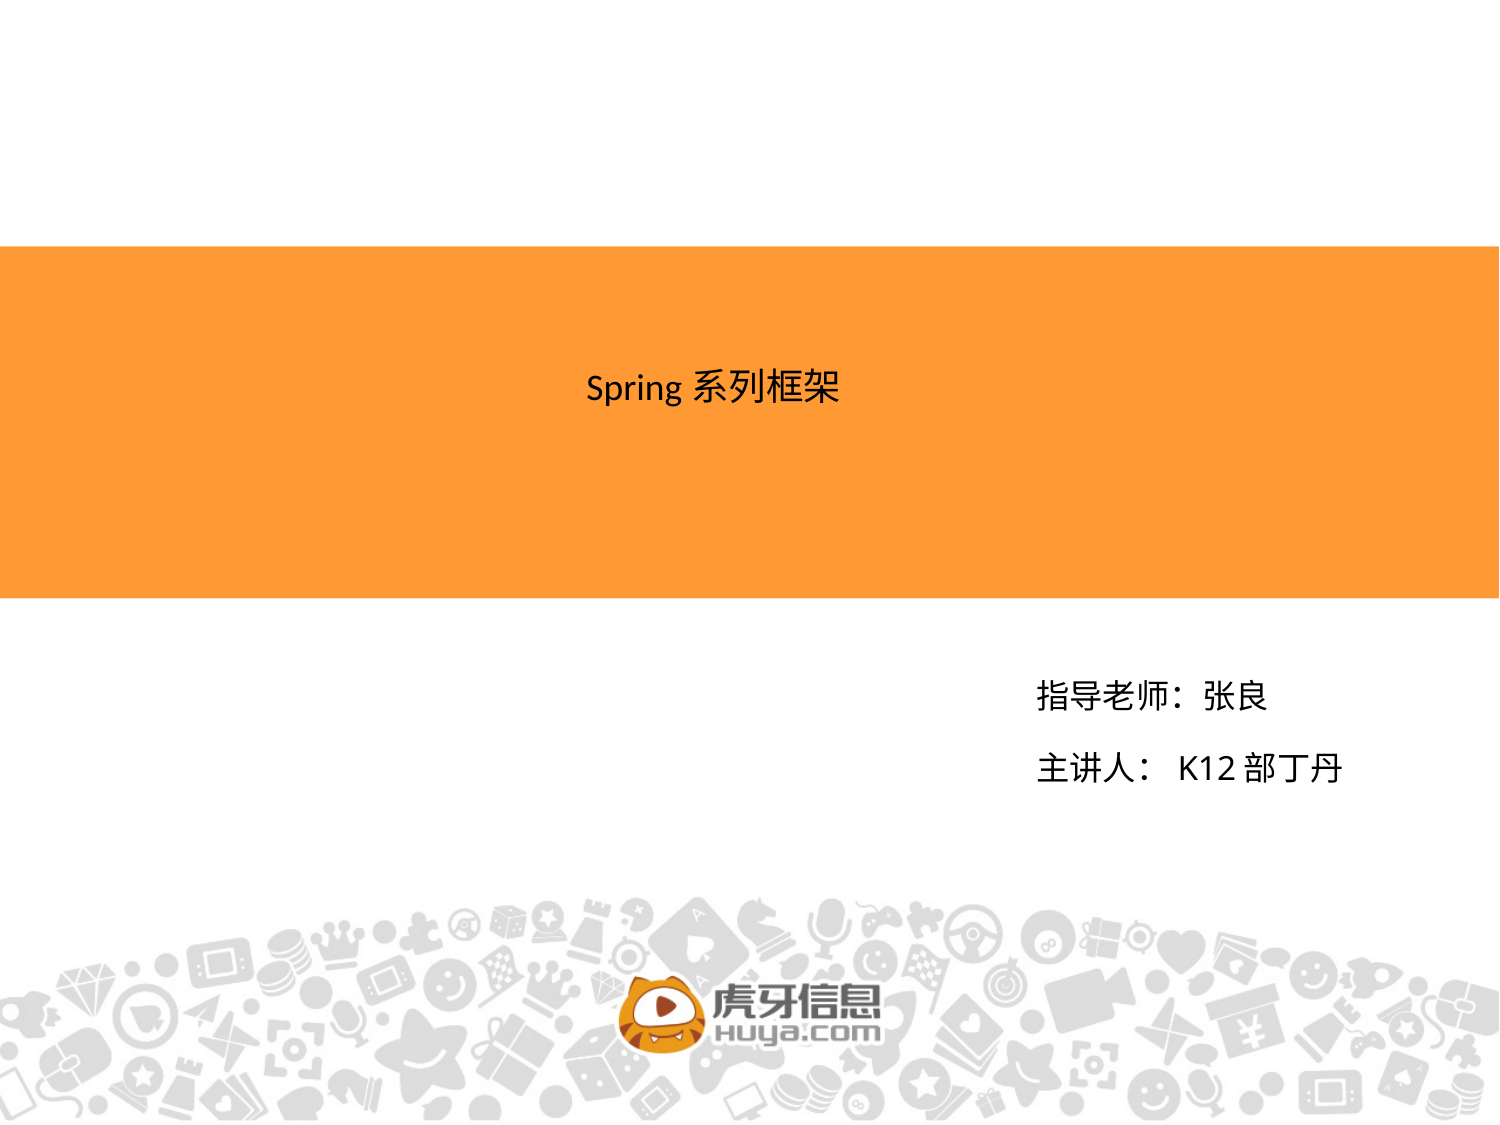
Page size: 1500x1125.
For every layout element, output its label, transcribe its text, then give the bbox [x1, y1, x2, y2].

title Spring系列框架 [386, 355, 1042, 487]
picture [0, 0, 1499, 1125]
